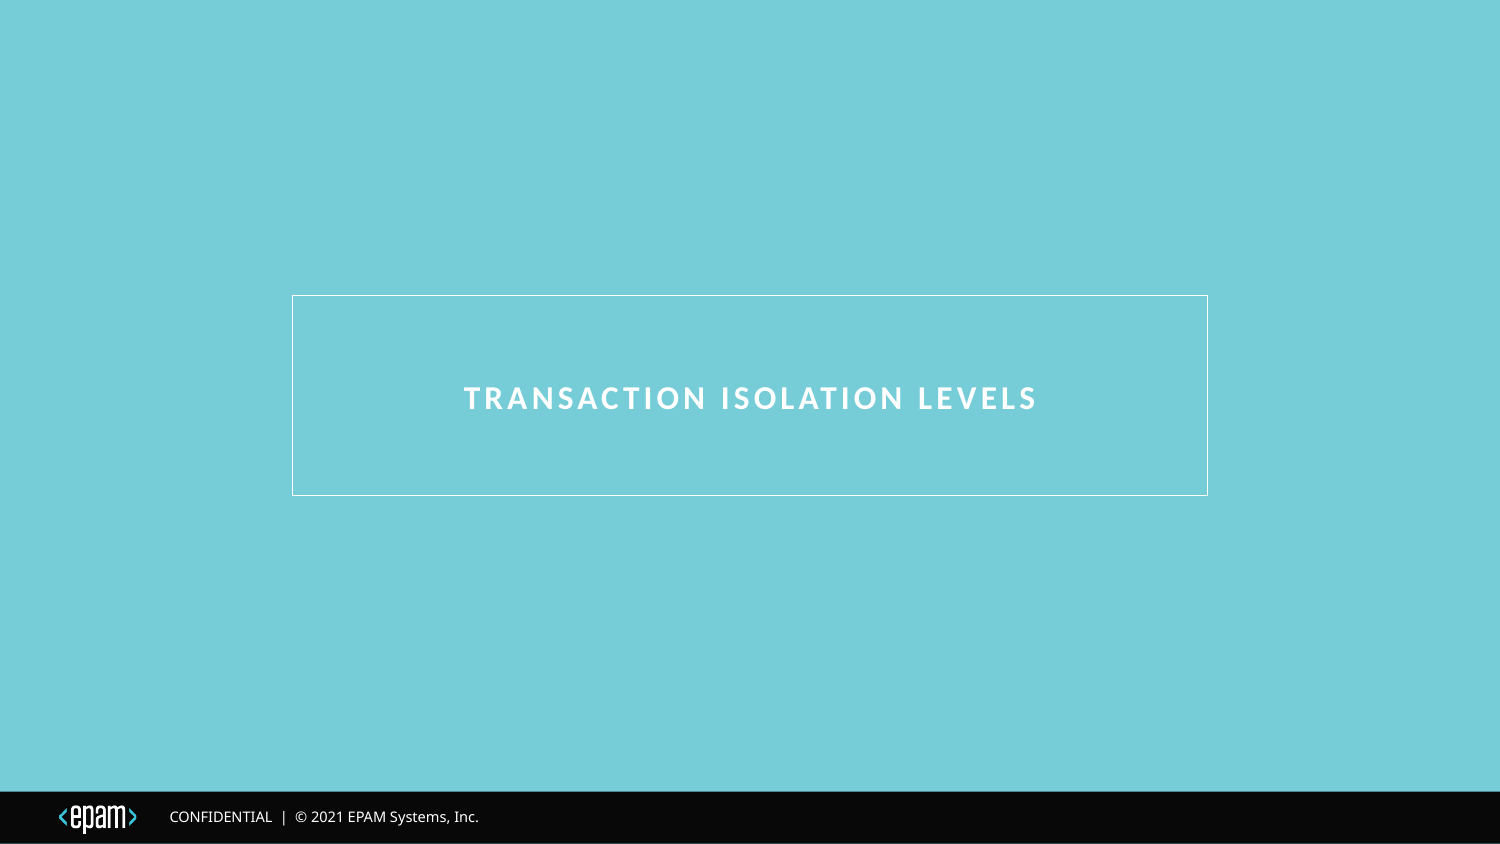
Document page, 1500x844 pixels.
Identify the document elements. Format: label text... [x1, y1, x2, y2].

title Transaction Isolation Levels [292, 295, 1208, 496]
